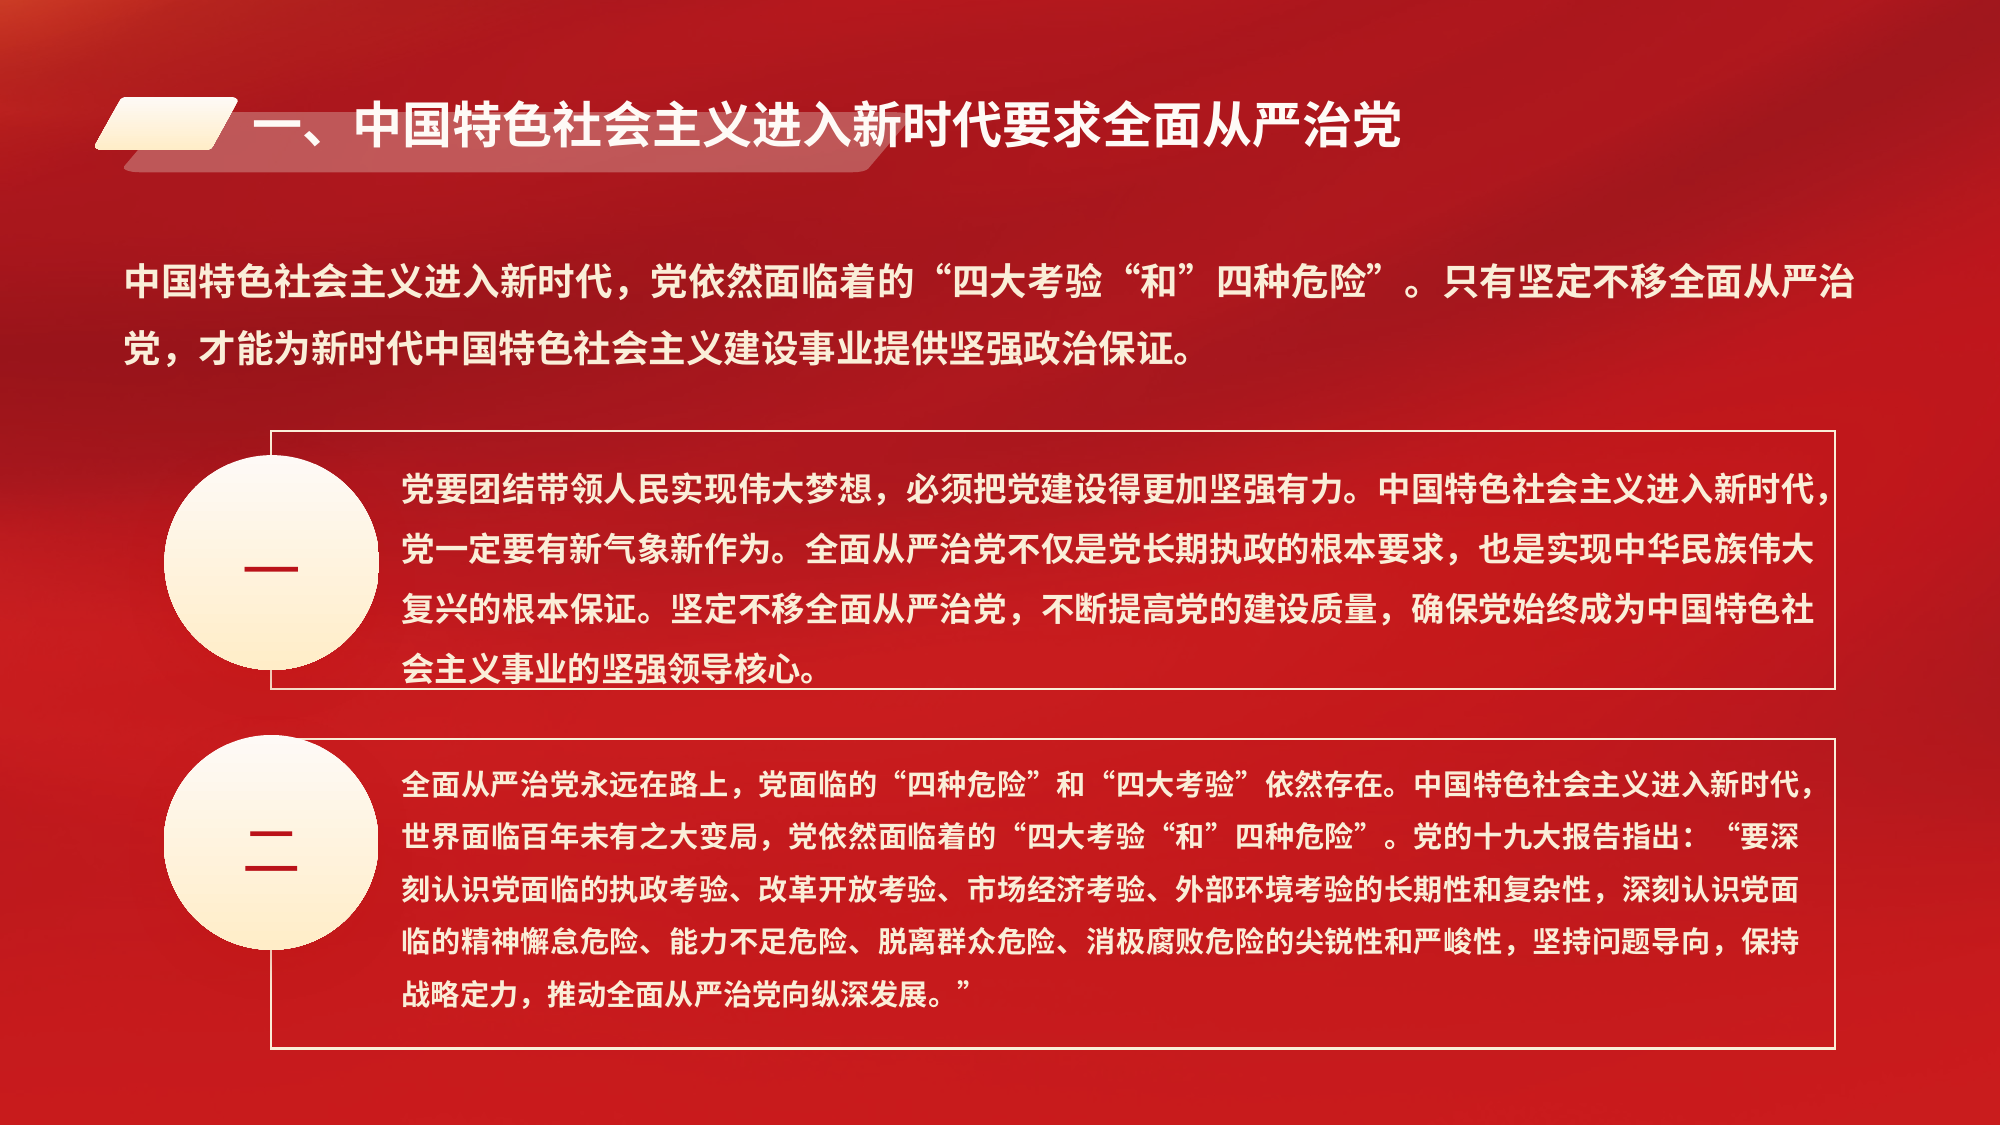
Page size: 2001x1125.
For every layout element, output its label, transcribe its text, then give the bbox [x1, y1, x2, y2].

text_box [164, 430, 1836, 691]
text_box 中国特色社会主义进入新时代，党依然面临着的“四大考验“和”四种危险”。只有坚定不移全面从严治党，才能为新时代中国特色社会主义建设事业提供坚强政治保证。 [123, 235, 1857, 371]
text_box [163, 734, 1836, 1049]
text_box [94, 85, 1663, 173]
